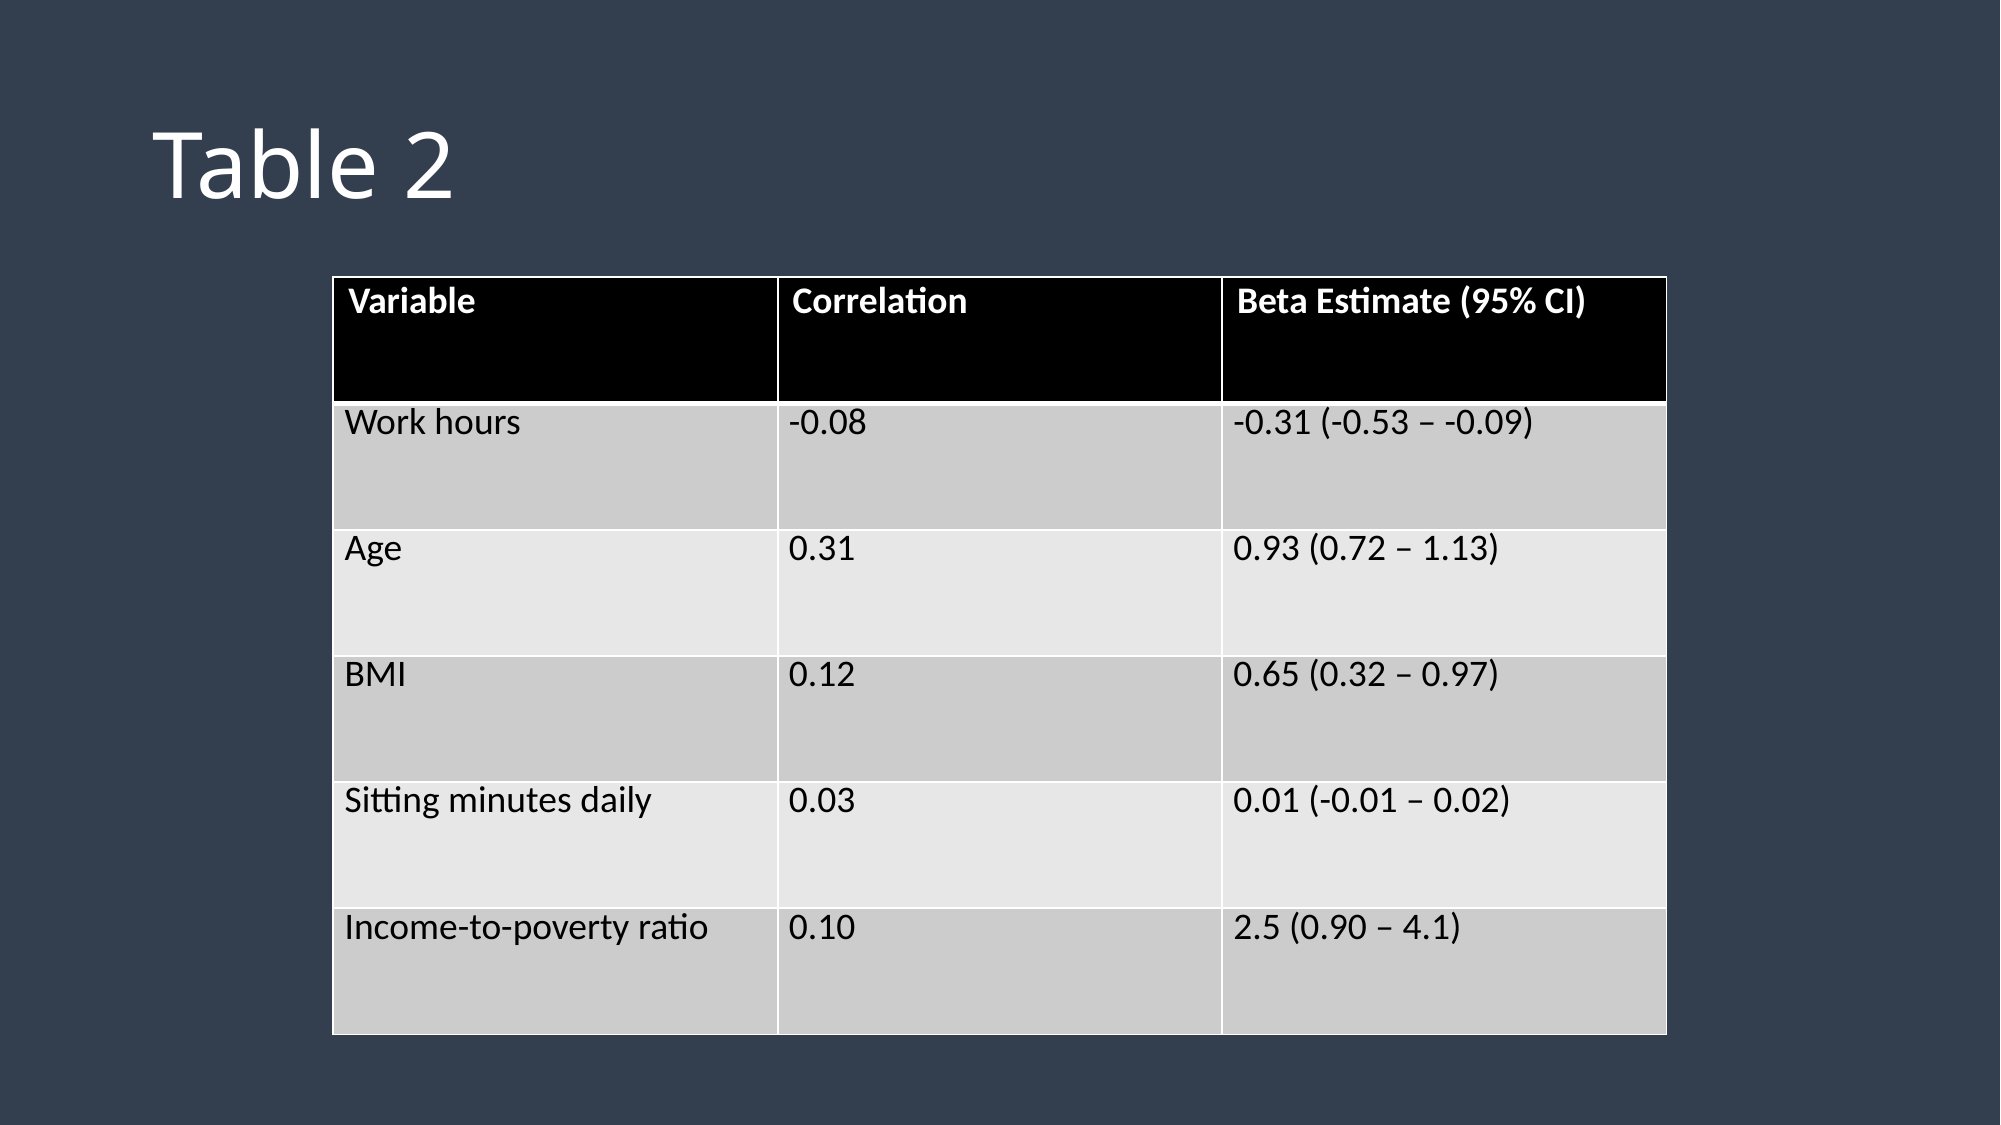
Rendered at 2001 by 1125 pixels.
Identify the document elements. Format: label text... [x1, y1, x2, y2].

table_cell Income-to-poverty ratio [334, 909, 777, 1034]
table_cell -0.08 [779, 406, 1221, 529]
table_header Correlation [779, 278, 1221, 401]
table_cell 0.93 (0.72 – 1.13) [1223, 531, 1666, 655]
table_header Beta Estimate (95% CI) [1223, 278, 1666, 401]
table_cell 0.10 [779, 909, 1221, 1034]
table_cell 0.03 [779, 783, 1221, 907]
table_cell BMI [334, 657, 777, 781]
table_cell 0.31 [779, 531, 1221, 655]
table_cell Age [334, 531, 777, 655]
table_cell Work hours [334, 406, 777, 529]
table_cell 0.65 (0.32 – 0.97) [1223, 657, 1666, 781]
table_cell -0.31 (-0.53 – -0.09) [1223, 406, 1666, 529]
title Table 2 [137, 59, 1863, 278]
table_cell 0.12 [779, 657, 1221, 781]
table_header Variable [334, 278, 777, 401]
table_cell 2.5 (0.90 – 4.1) [1223, 909, 1666, 1034]
table_cell 0.01 (-0.01 – 0.02) [1223, 783, 1666, 907]
table_cell Sitting minutes daily [334, 783, 777, 907]
